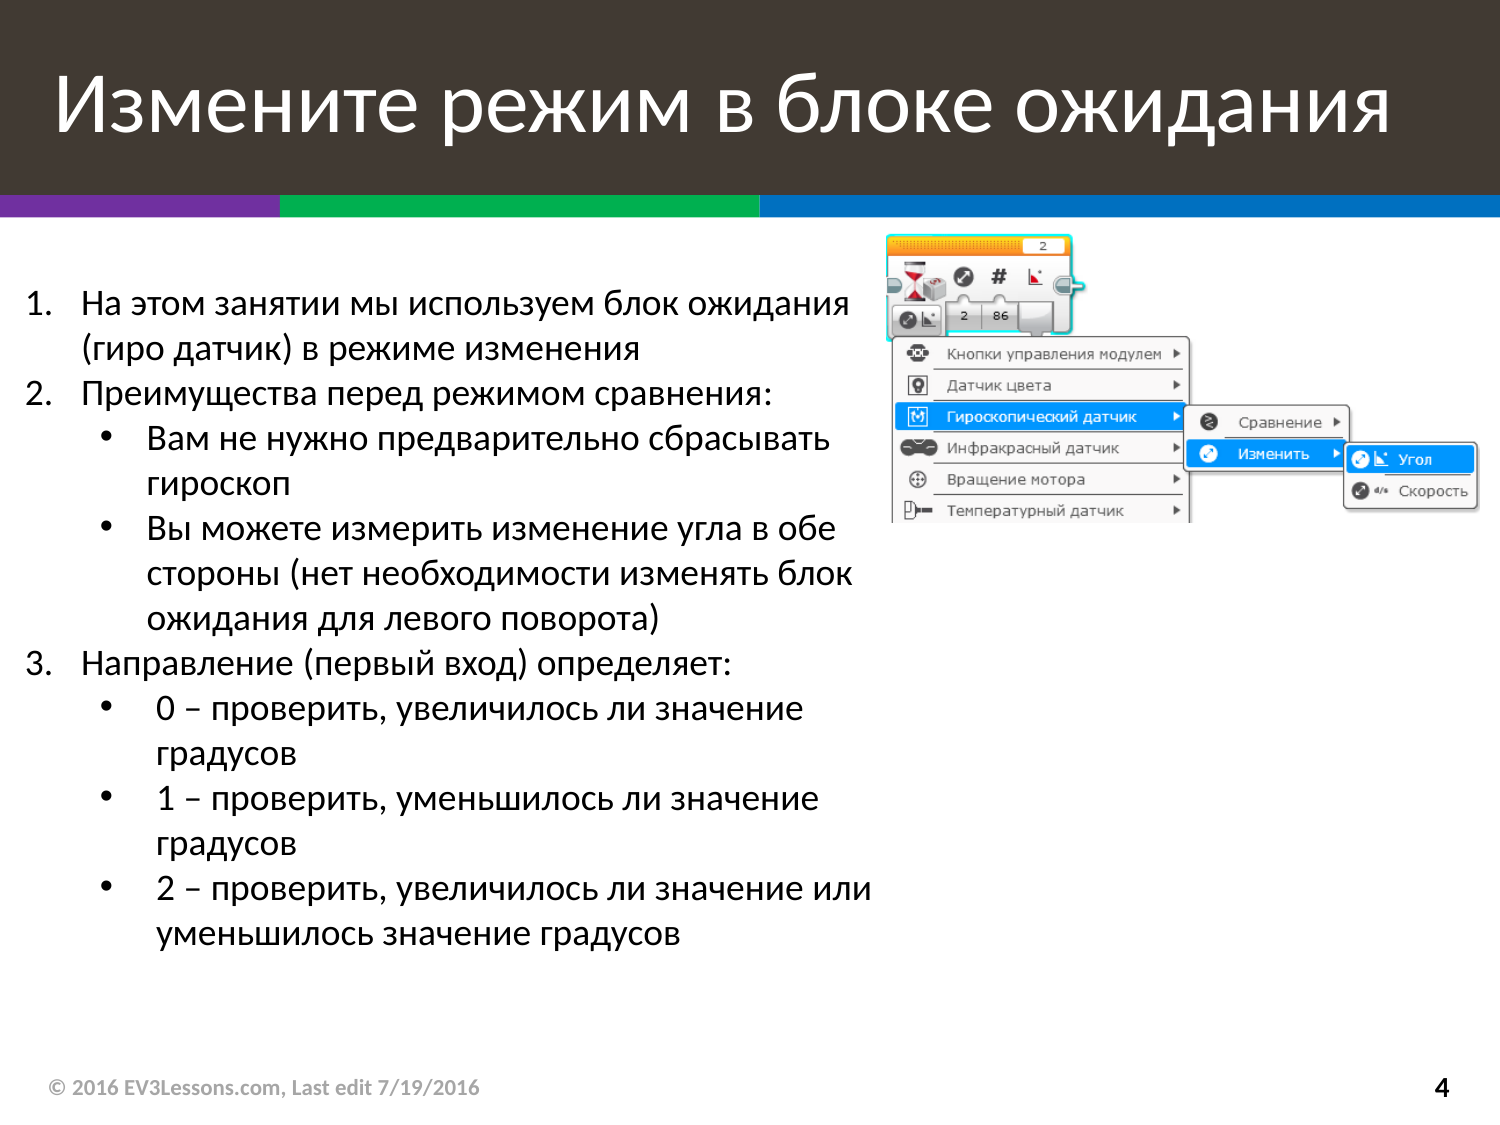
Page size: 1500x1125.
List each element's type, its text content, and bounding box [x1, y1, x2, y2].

slide_number 4 [1361, 1056, 1465, 1116]
footer © 2016 EV3Lessons.com, Last edit 7/19/2016 [32, 1055, 1038, 1116]
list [885, 227, 1480, 524]
text_box На этом занятии мы используем блок ожидания (гиро датчик) в режиме изменения Преимущества перед режимом сравнения: Вам не нужно предварительно сбрасывать гироскоп Вы можете измерить изменение угла в обе стороны (нет необходимости изменять блок ожидания для левого поворота) Направление (первый вход) определяет: 0 – проверить, увеличилось ли значение градусов 1 – проверить, уменьшилось ли значение градусов 2 – проверить, увеличилось ли значение или уменьшилось значение градусов [10, 270, 904, 1006]
title Измените режим в блоке ожидания [0, 0, 1500, 195]
